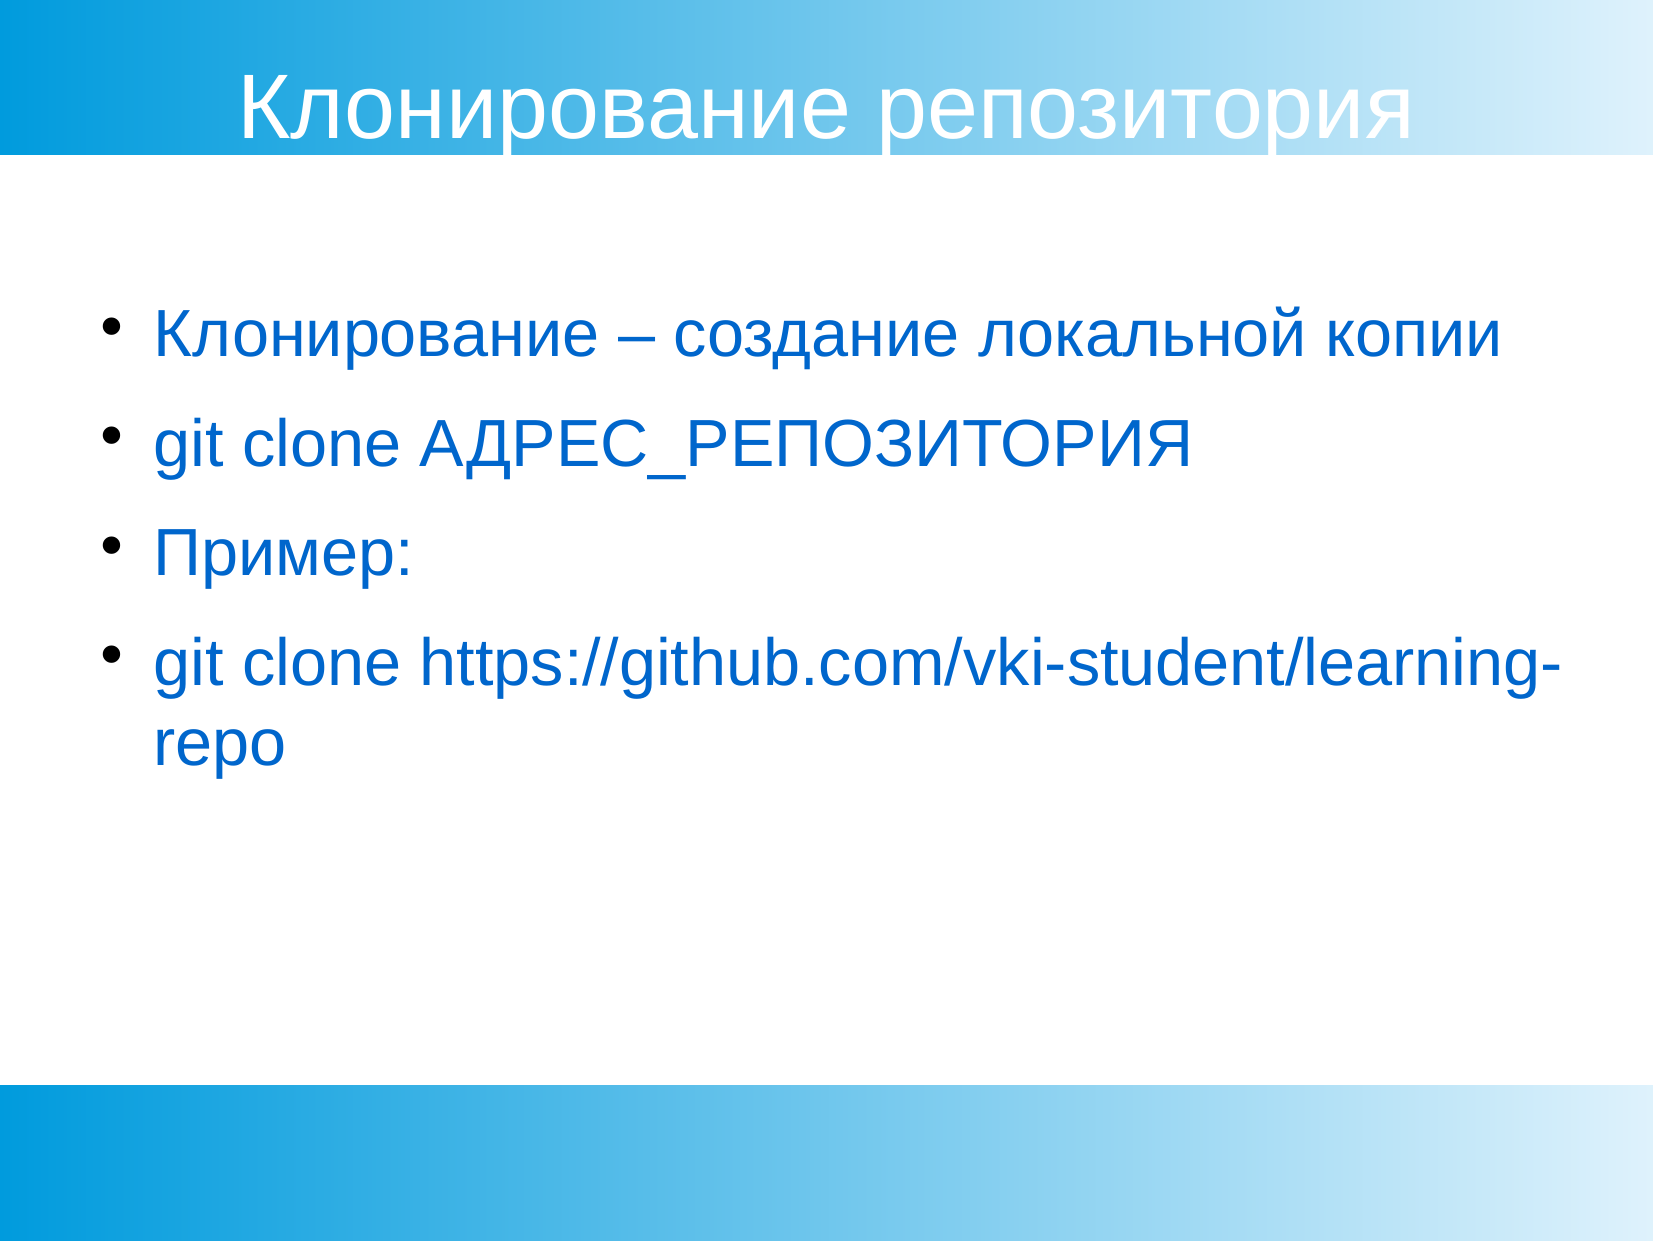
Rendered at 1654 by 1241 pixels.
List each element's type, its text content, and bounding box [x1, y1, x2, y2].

text_box Клонирование – создание локальной копии git clone АДРЕС_РЕПОЗИТОРИЯ Пример: git clone https://github.com/vki-student/learning-repo [82, 290, 1571, 1010]
text_box Клонирование репозитория [82, 46, 1571, 157]
